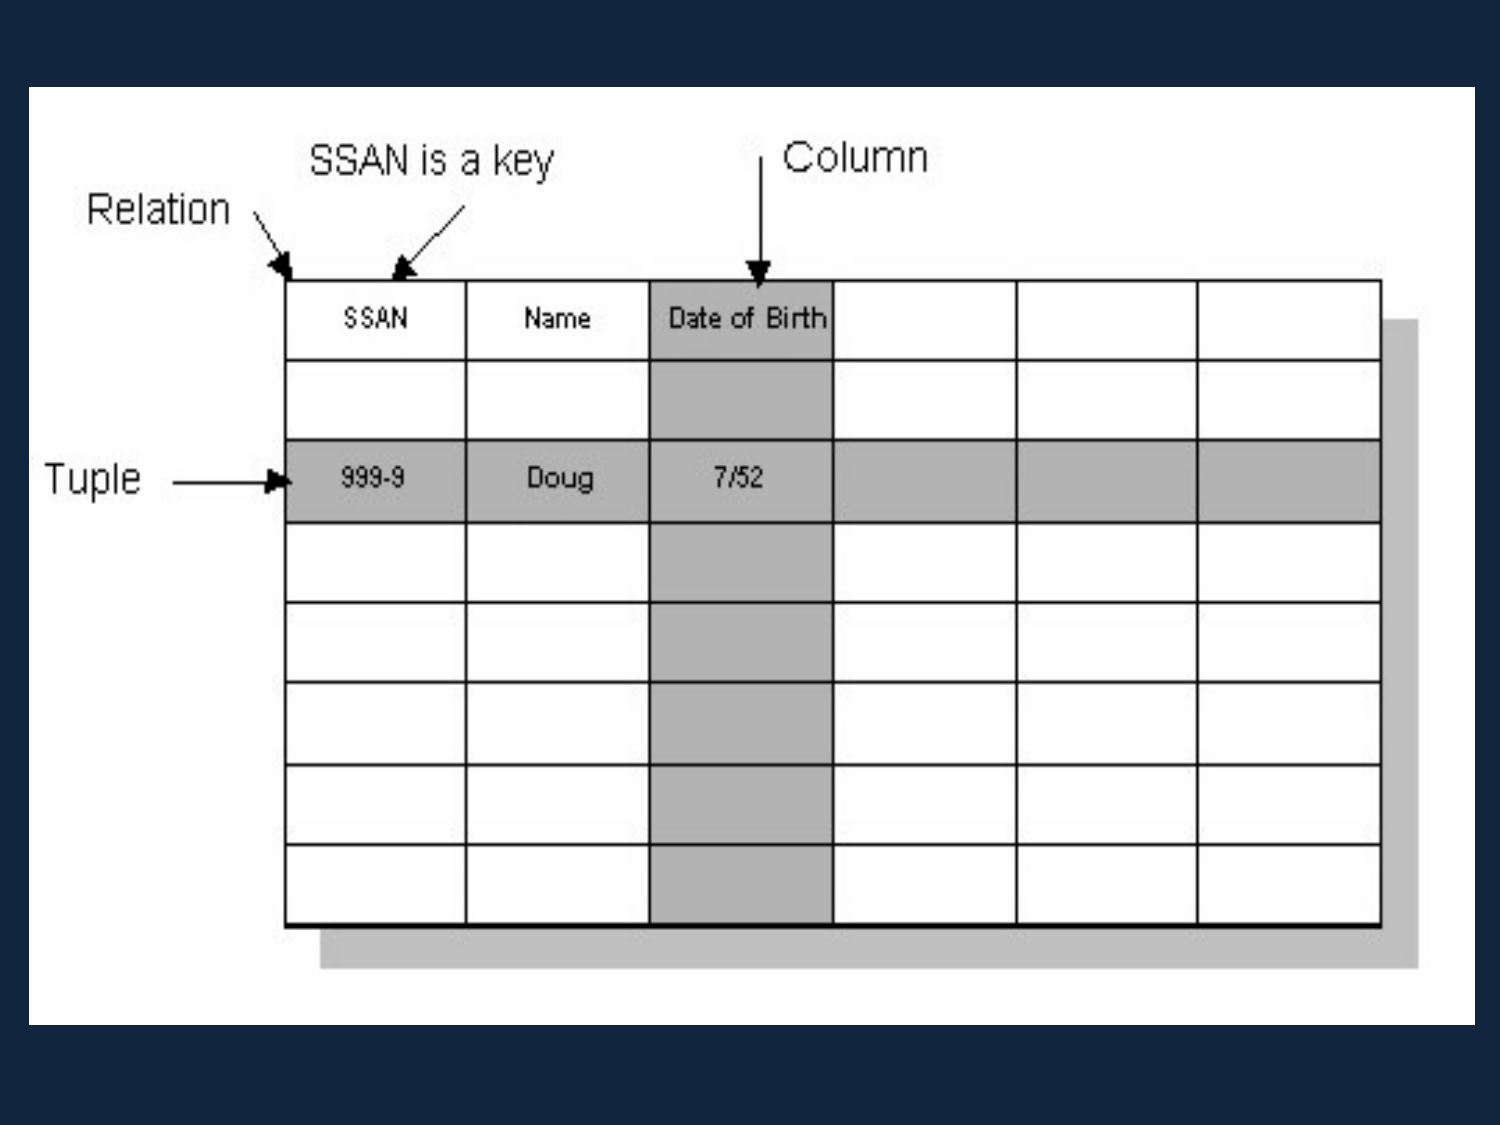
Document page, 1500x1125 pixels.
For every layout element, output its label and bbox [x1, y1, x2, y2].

picture [29, 87, 1476, 1026]
